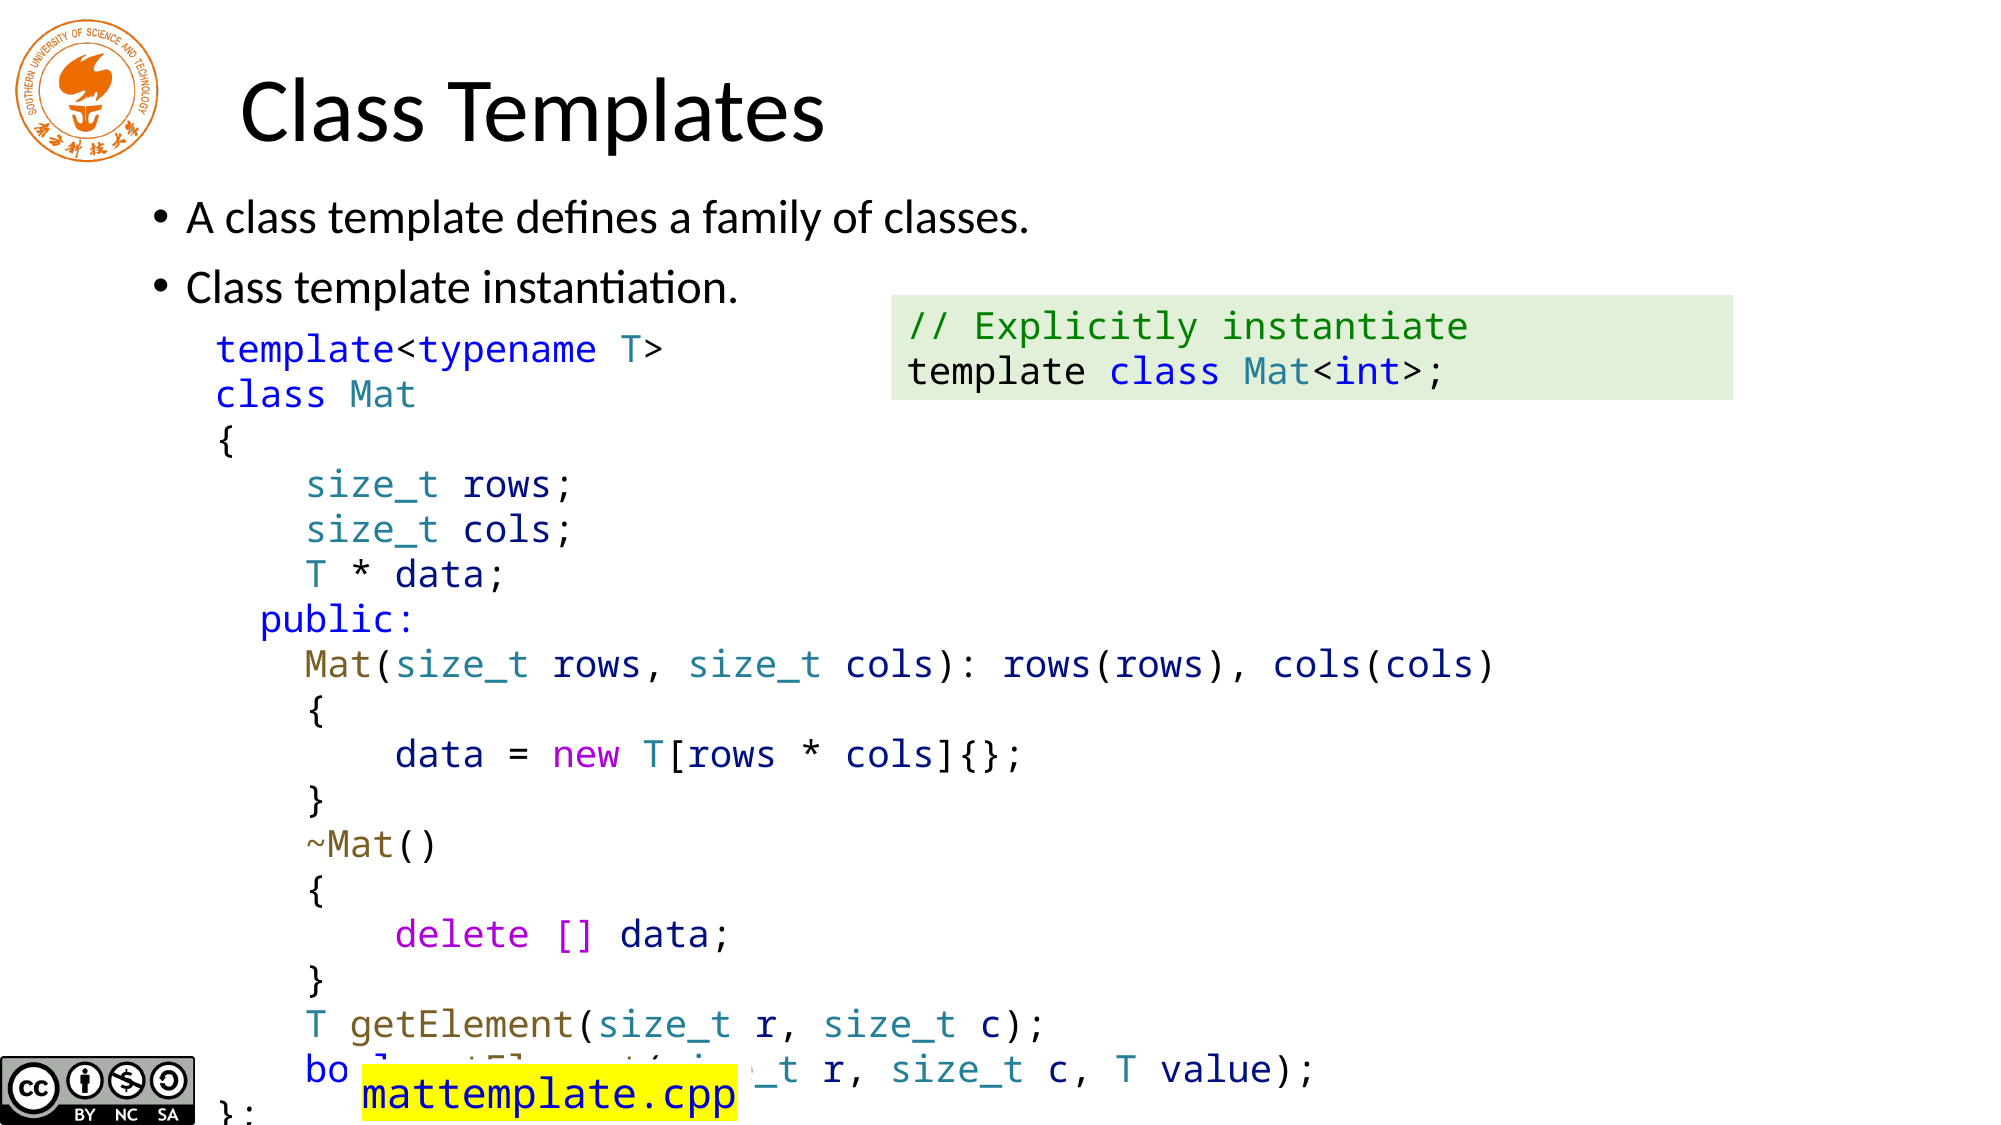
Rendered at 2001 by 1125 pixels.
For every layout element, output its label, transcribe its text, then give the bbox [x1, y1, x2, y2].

text_box template<typename T> class Mat { size_t rows; size_t cols; T * data; public: Mat(size_t rows, size_t cols): rows(rows), cols(cols) { data = new T[rows * cols]{}; } ~Mat() { delete [] data; } T getElement(size_t r, size_t c); bool setElement(size_t r, size_t c, T value); }; [200, 317, 1583, 1125]
list A class template defines a family of classes. Class template instantiation. [137, 184, 1951, 322]
picture [10, 0, 170, 166]
picture [0, 1056, 195, 1125]
title Class Templates [225, 43, 1951, 181]
text_box // Explicitly instantiate template class Mat<int>; [891, 295, 1734, 400]
text_box mattemplate.cpp [347, 1059, 752, 1125]
